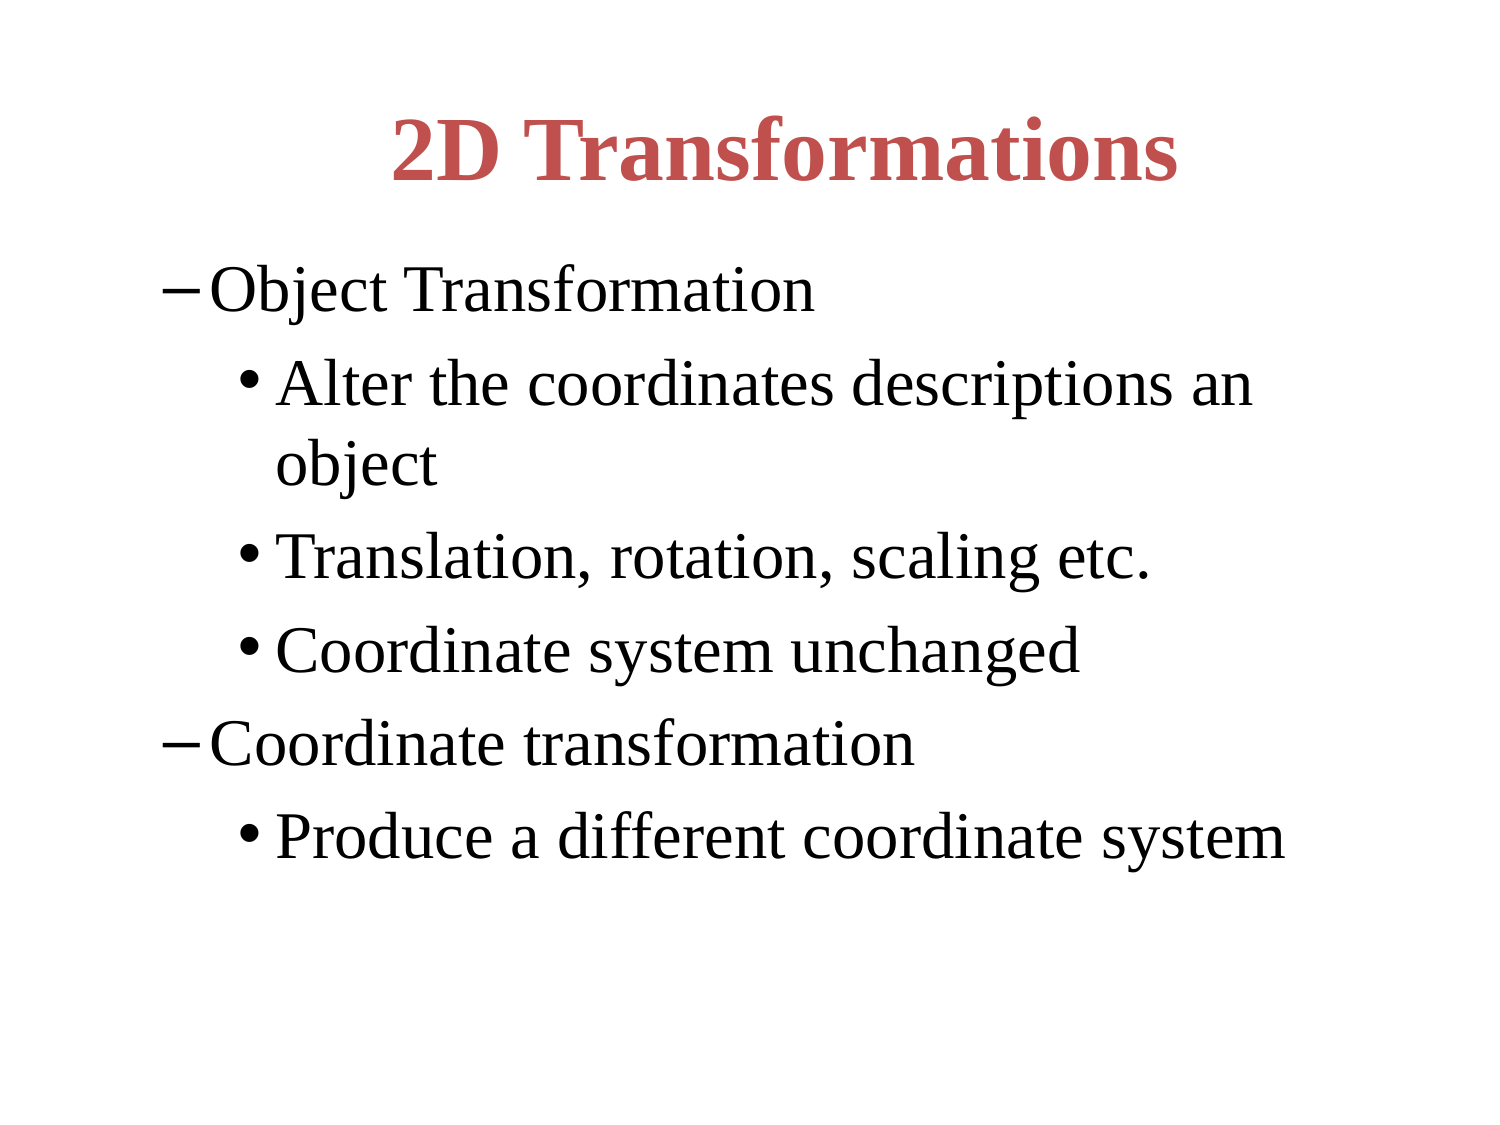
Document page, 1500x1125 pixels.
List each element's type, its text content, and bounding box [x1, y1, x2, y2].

list Object Transformation Alter the coordinates descriptions an object Translation, rotation, scaling etc. Coordinate system unchanged Coordinate transformation Produce a different coordinate system [72, 237, 1423, 980]
text_box 2D Transformations [147, 50, 1423, 238]
